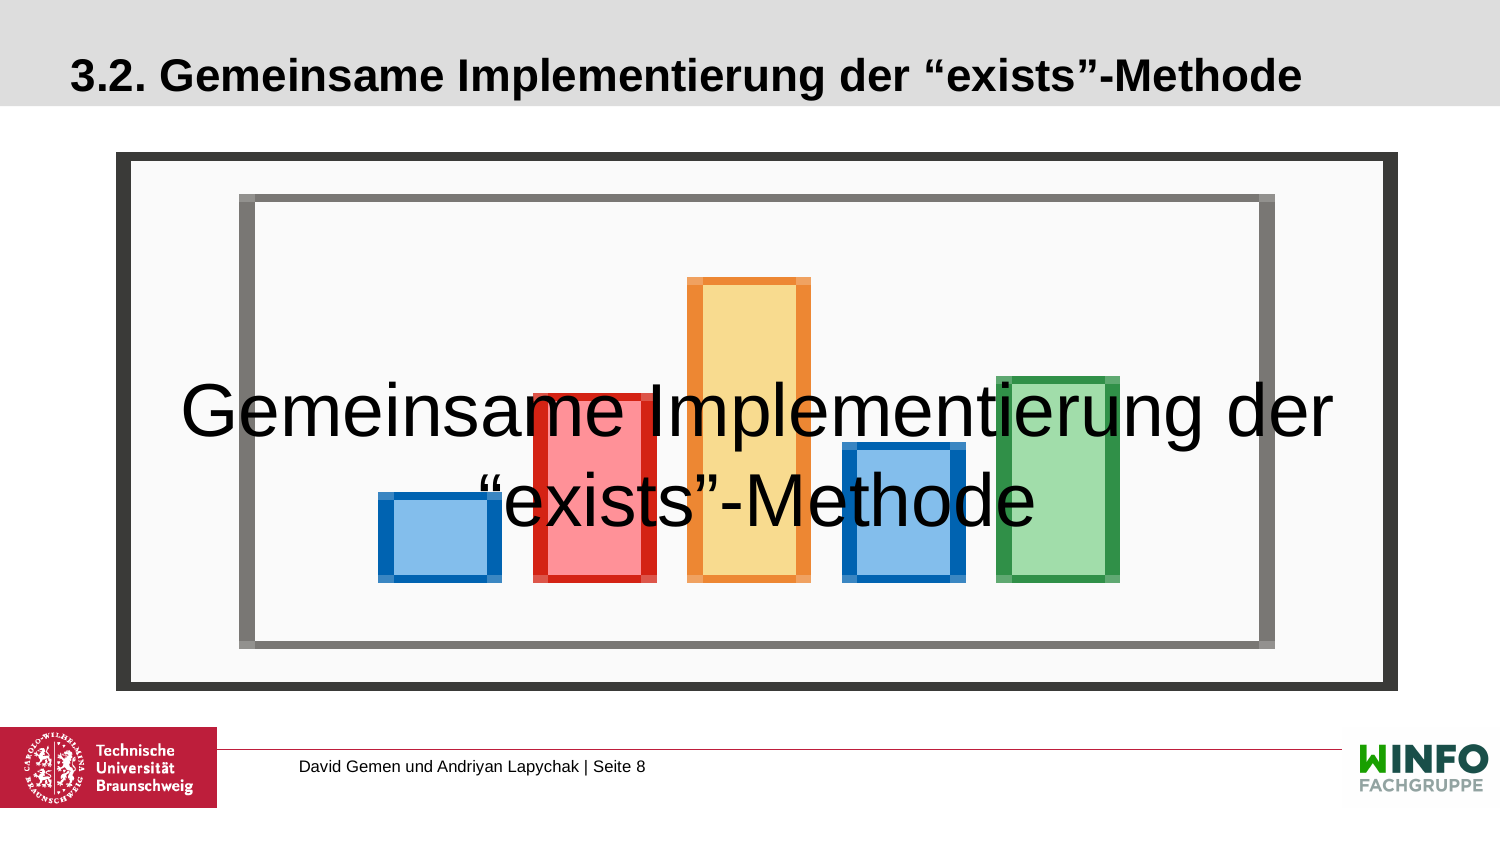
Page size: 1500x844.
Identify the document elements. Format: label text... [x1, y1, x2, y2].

picture [1342, 727, 1500, 808]
title 3.2. Gemeinsame Implementierung der “exists”-Methode [70, 13, 1445, 101]
text_box Gemeinsame Implementierung der “exists”-Methode [70, 128, 1445, 716]
picture [0, 727, 217, 808]
